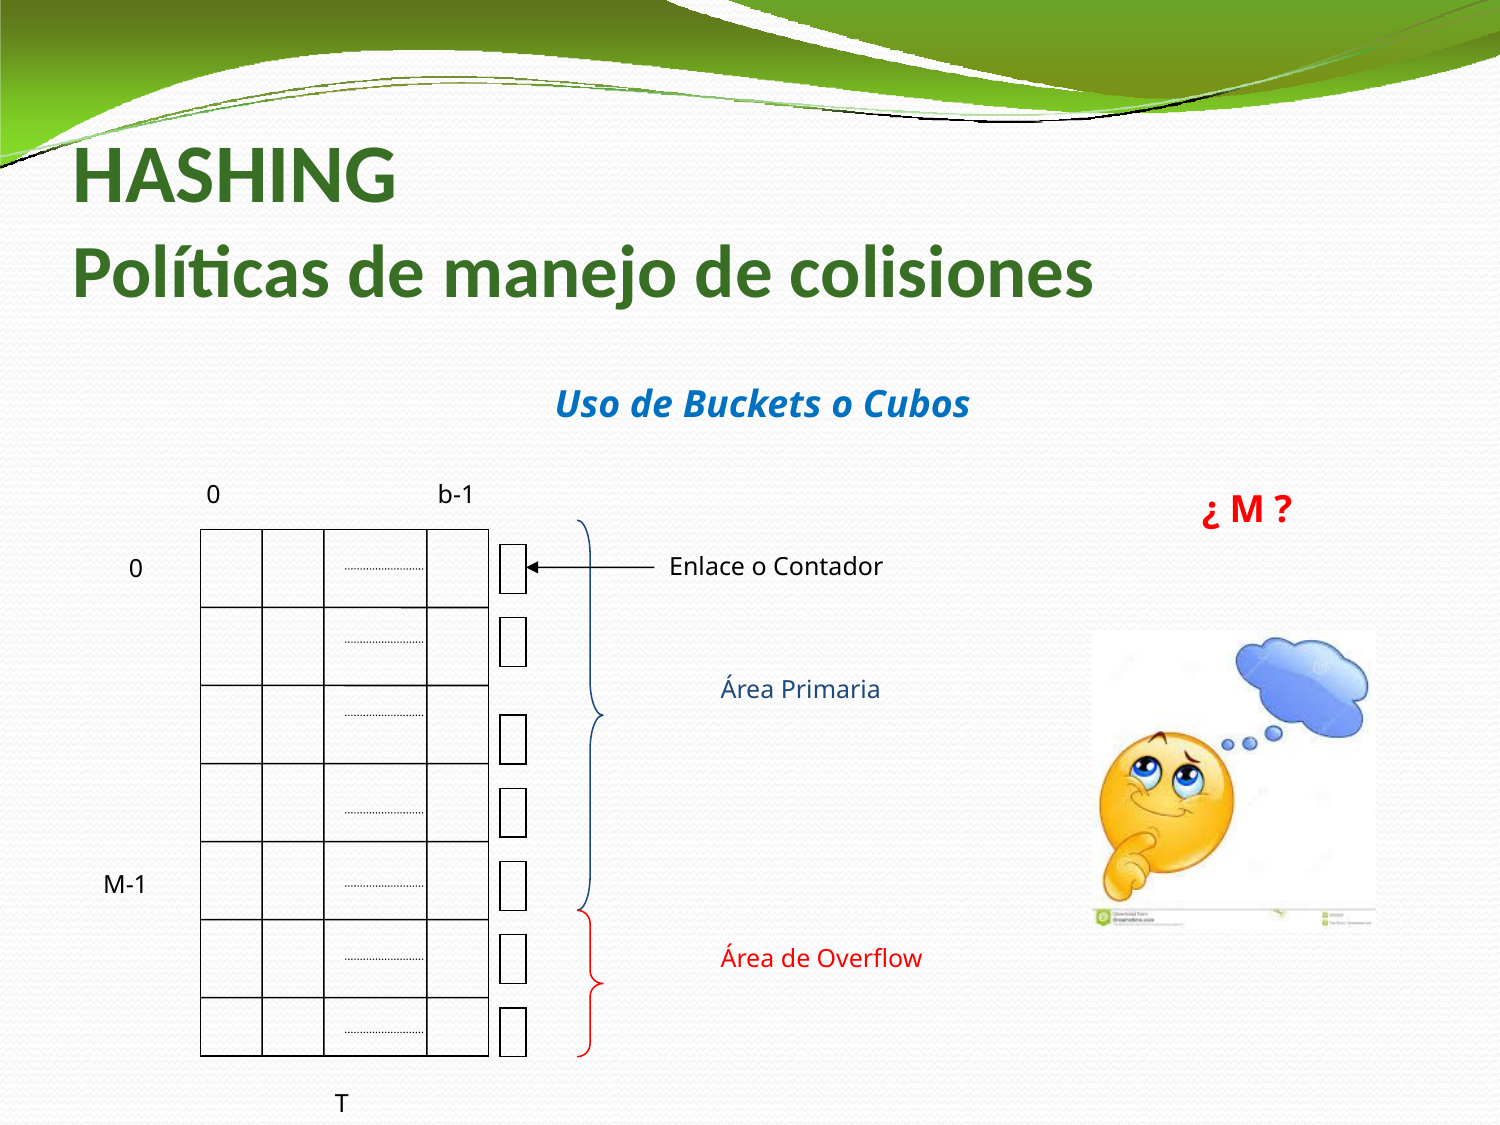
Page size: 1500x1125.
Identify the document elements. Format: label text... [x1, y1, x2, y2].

text_box ¿ M ? [1187, 478, 1329, 538]
text_box Uso de Buckets o Cubos [324, 372, 1211, 433]
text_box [88, 471, 1015, 1125]
picture [0, 0, 1500, 1125]
title HASHING Políticas de manejo de colisiones [72, 102, 1428, 315]
